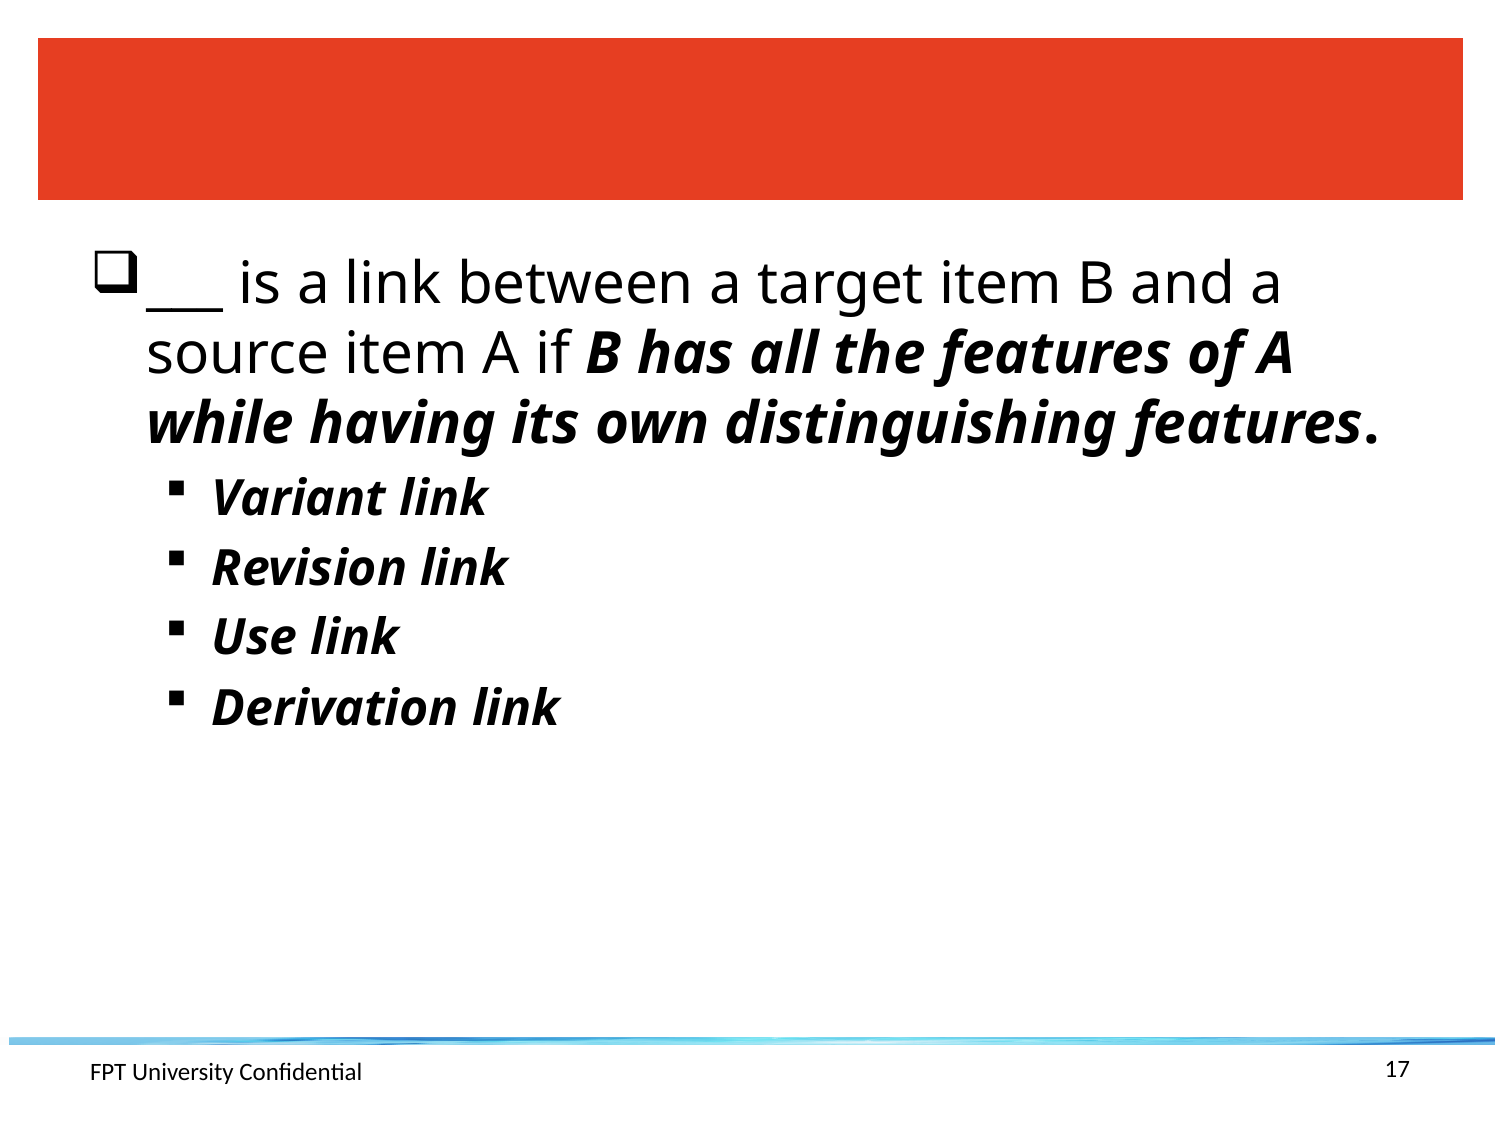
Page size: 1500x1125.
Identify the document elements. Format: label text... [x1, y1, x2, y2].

picture [0, 1037, 1500, 1045]
list ___ is a link between a target item B and a source item A if B has all the features of A while having its own distinguishing features. Variant link Revision link Use link Derivation link [75, 237, 1425, 1005]
